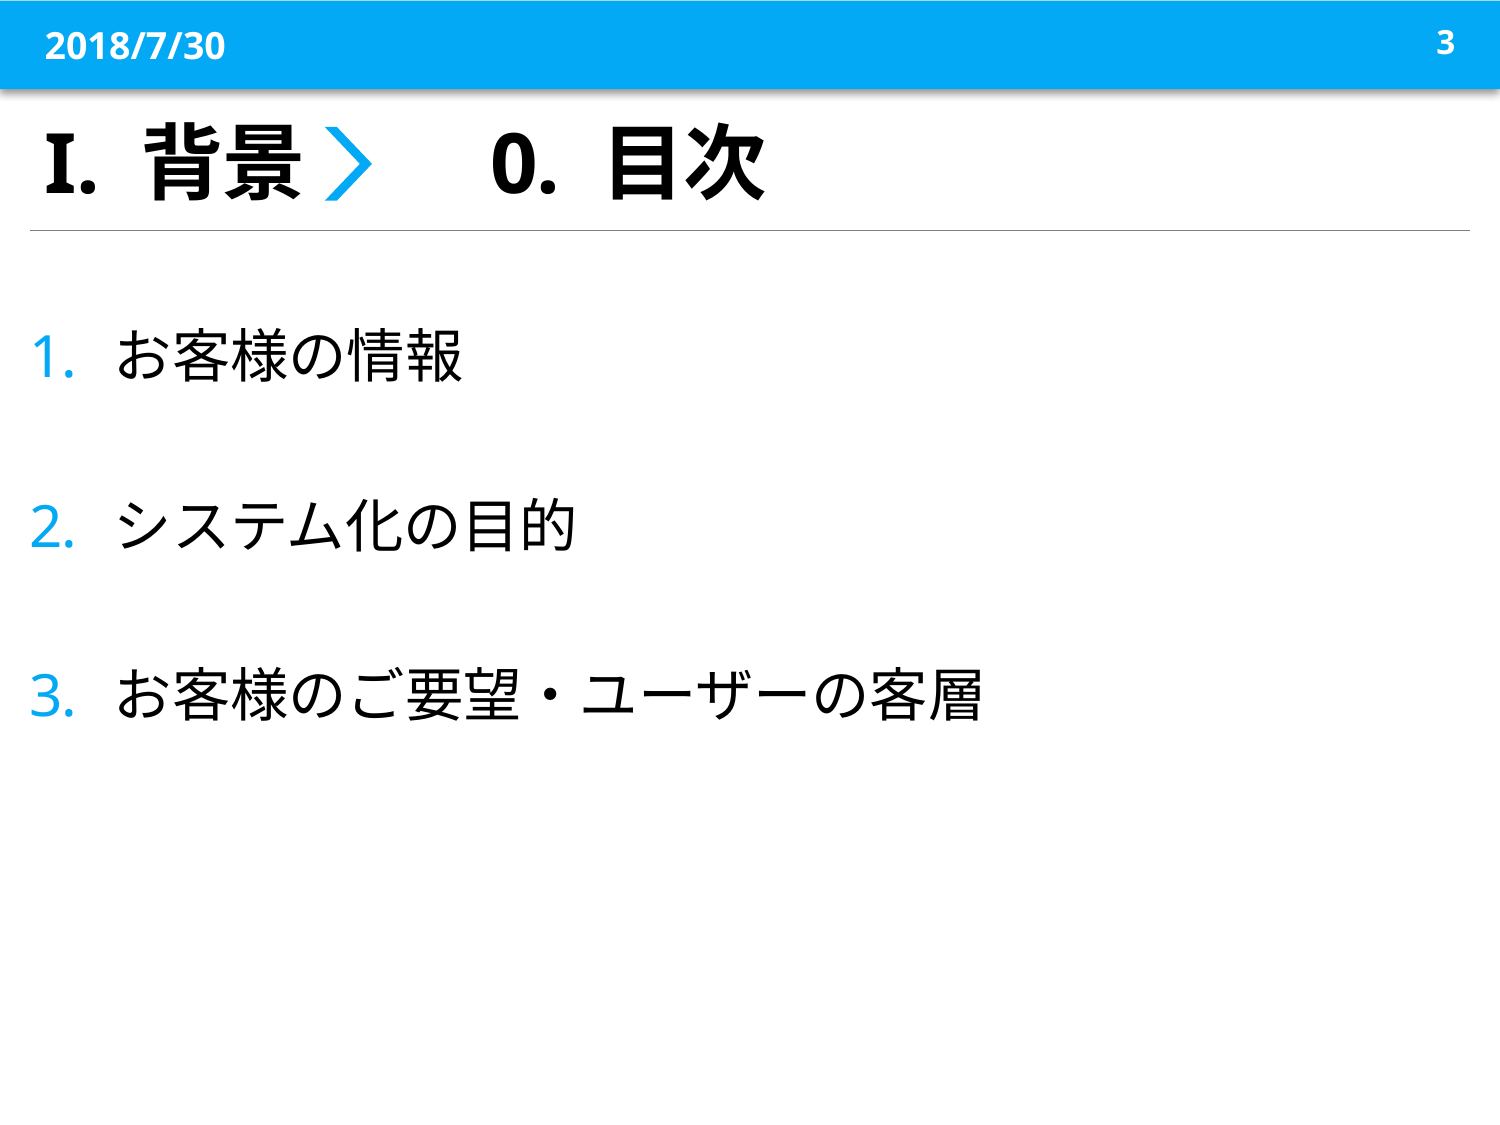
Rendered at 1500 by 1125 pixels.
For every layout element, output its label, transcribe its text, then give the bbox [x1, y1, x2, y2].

title I. 背景 0. 目次 [29, 100, 1471, 219]
text_box [323, 125, 373, 203]
slide_number 3 [1210, 14, 1471, 74]
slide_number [29, 14, 296, 74]
list お客様の情報 システム化の目的 お客様のご要望・ユーザーの客層 [29, 242, 1471, 1096]
